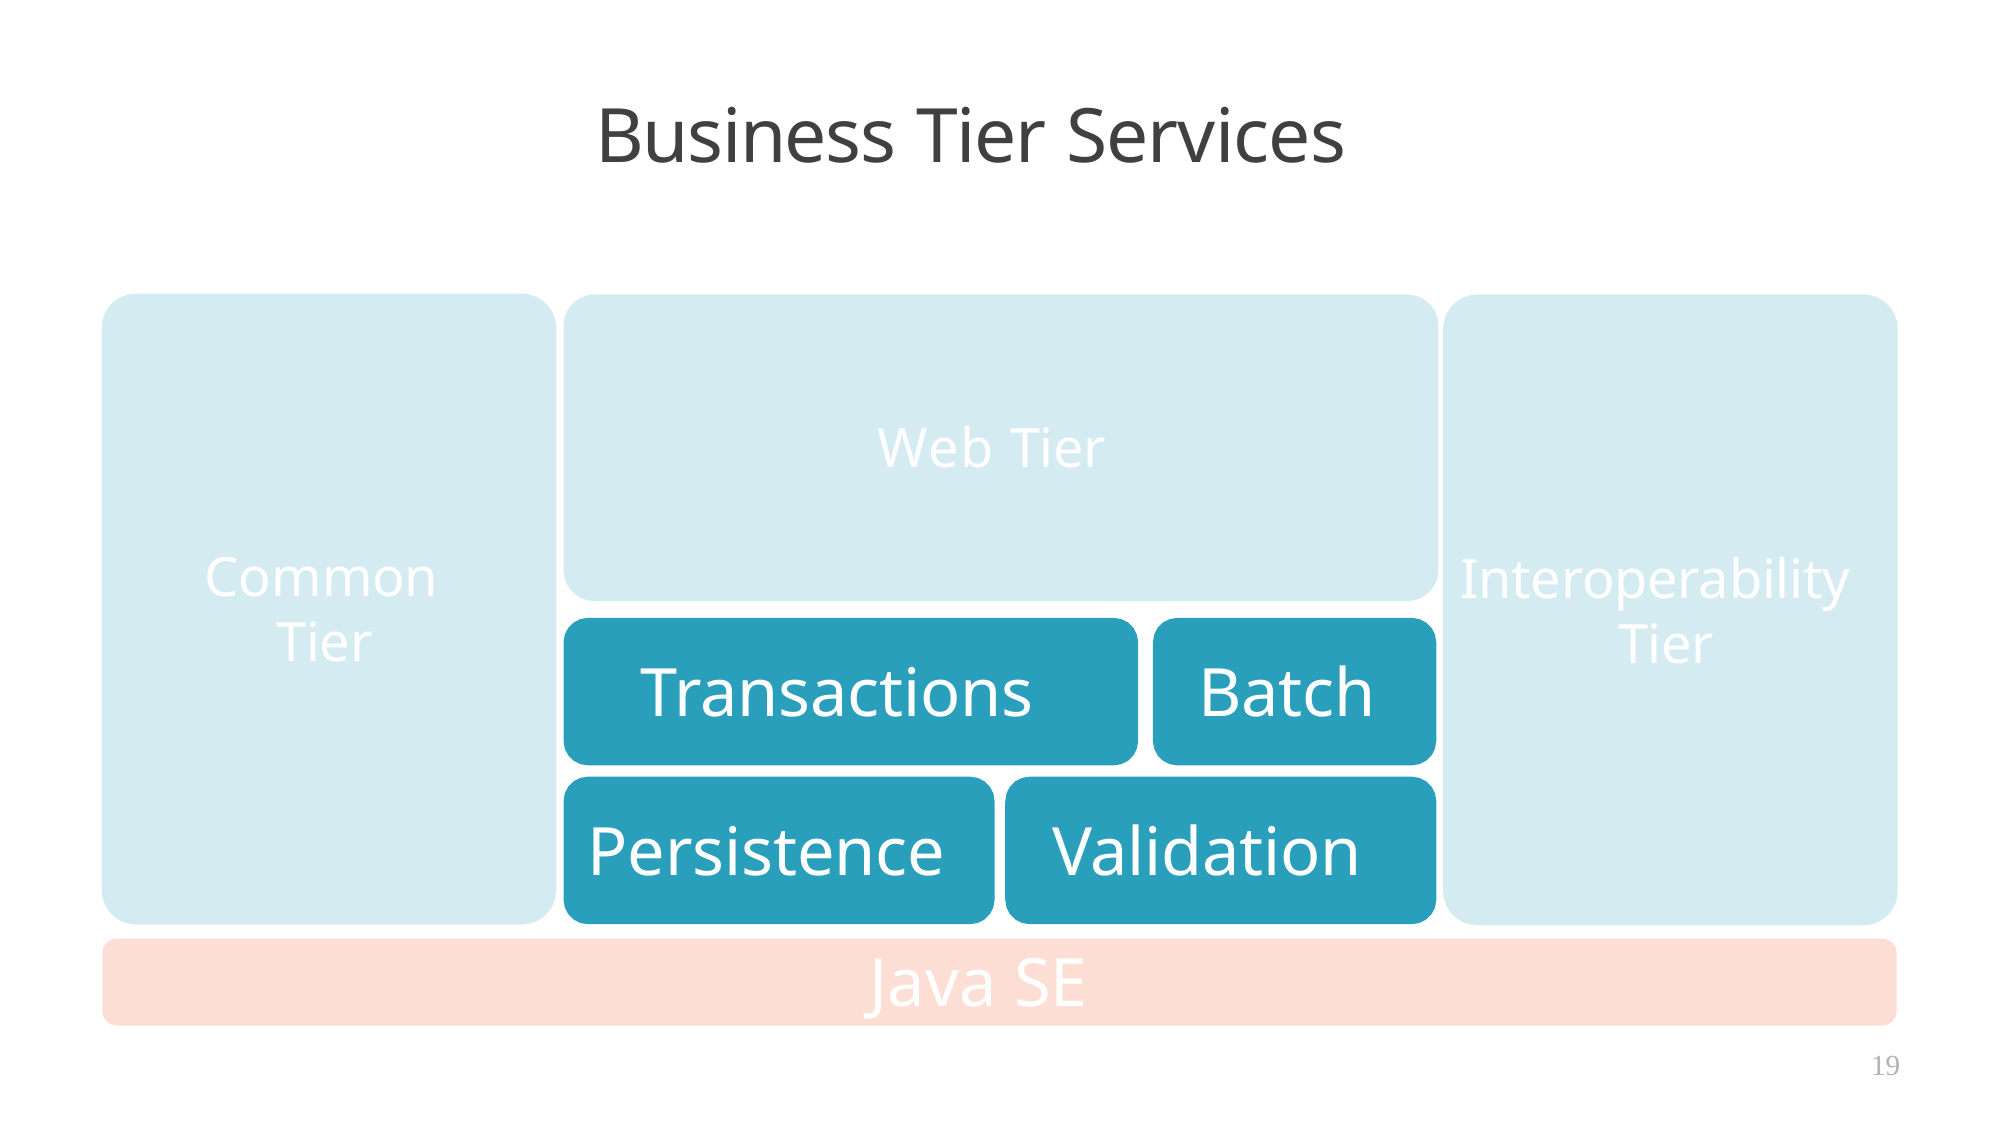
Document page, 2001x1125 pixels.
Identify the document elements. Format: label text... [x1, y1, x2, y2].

text_box [101, 293, 557, 925]
title Business Tier Services [593, 85, 1407, 276]
text_box [563, 617, 1139, 766]
text_box [563, 776, 995, 925]
text_box Java SE [867, 937, 1132, 1021]
text_box Common Tier [203, 539, 455, 672]
text_box [102, 938, 1897, 1026]
text_box [563, 294, 1439, 602]
text_box Interoperability Tier [1458, 540, 1883, 675]
slide_number 19 [1440, 1046, 1900, 1103]
text_box Batch [1196, 647, 1393, 730]
text_box Persistence [585, 806, 973, 889]
text_box [1005, 776, 1437, 925]
text_box Validation [1049, 806, 1392, 889]
text_box [1443, 294, 1898, 926]
text_box [1152, 617, 1437, 766]
text_box Web Tier [875, 411, 1127, 479]
text_box Transactions [638, 647, 1063, 730]
